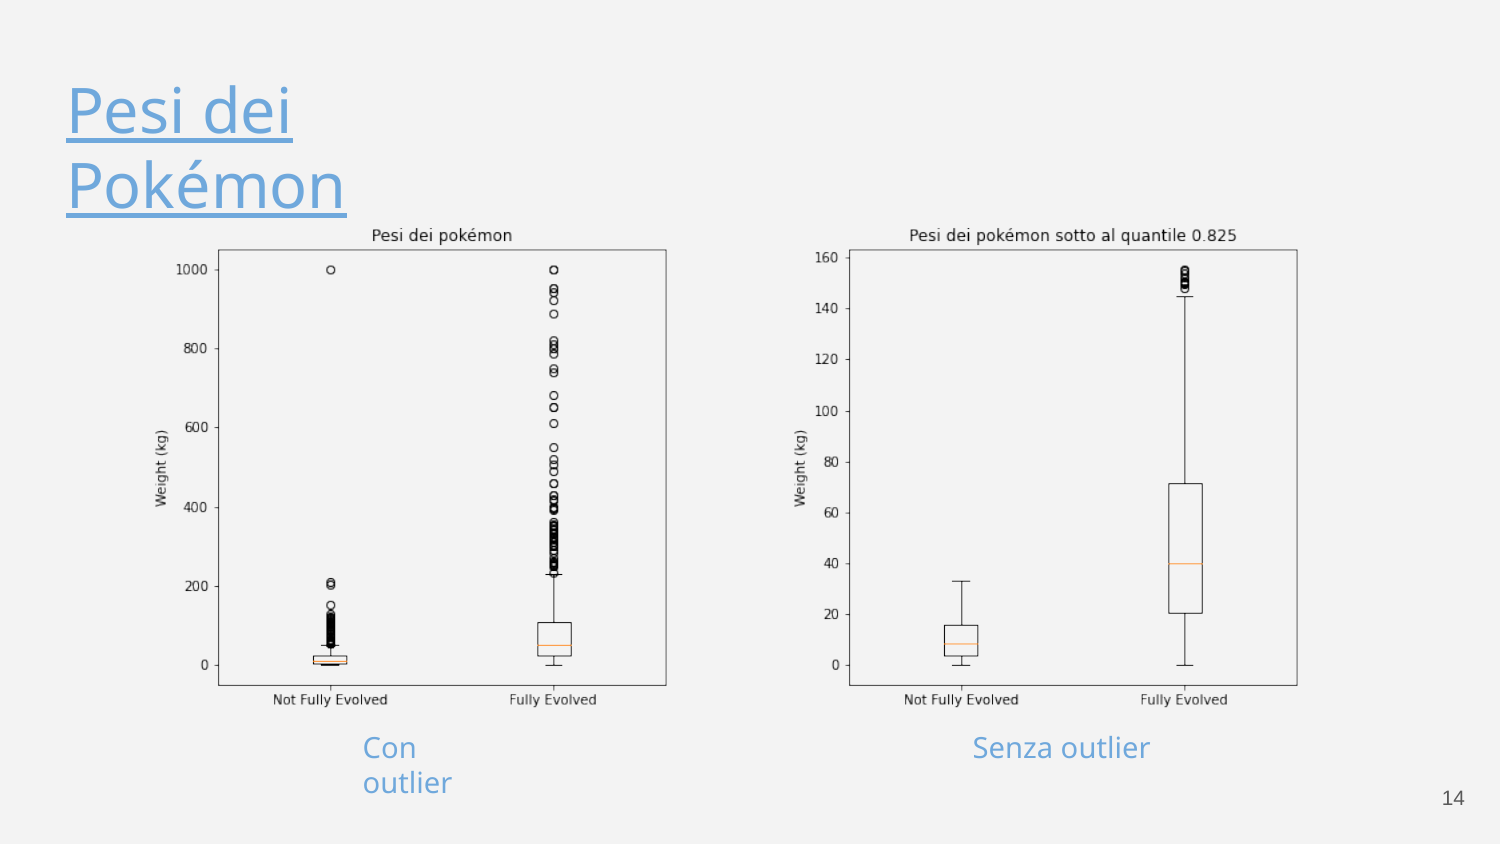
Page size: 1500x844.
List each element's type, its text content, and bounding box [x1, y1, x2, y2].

title Pesi dei Pokémon [51, 55, 486, 150]
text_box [347, 713, 1174, 780]
picture [145, 179, 723, 757]
picture [777, 179, 1355, 757]
slide_number 14 [1389, 764, 1480, 830]
